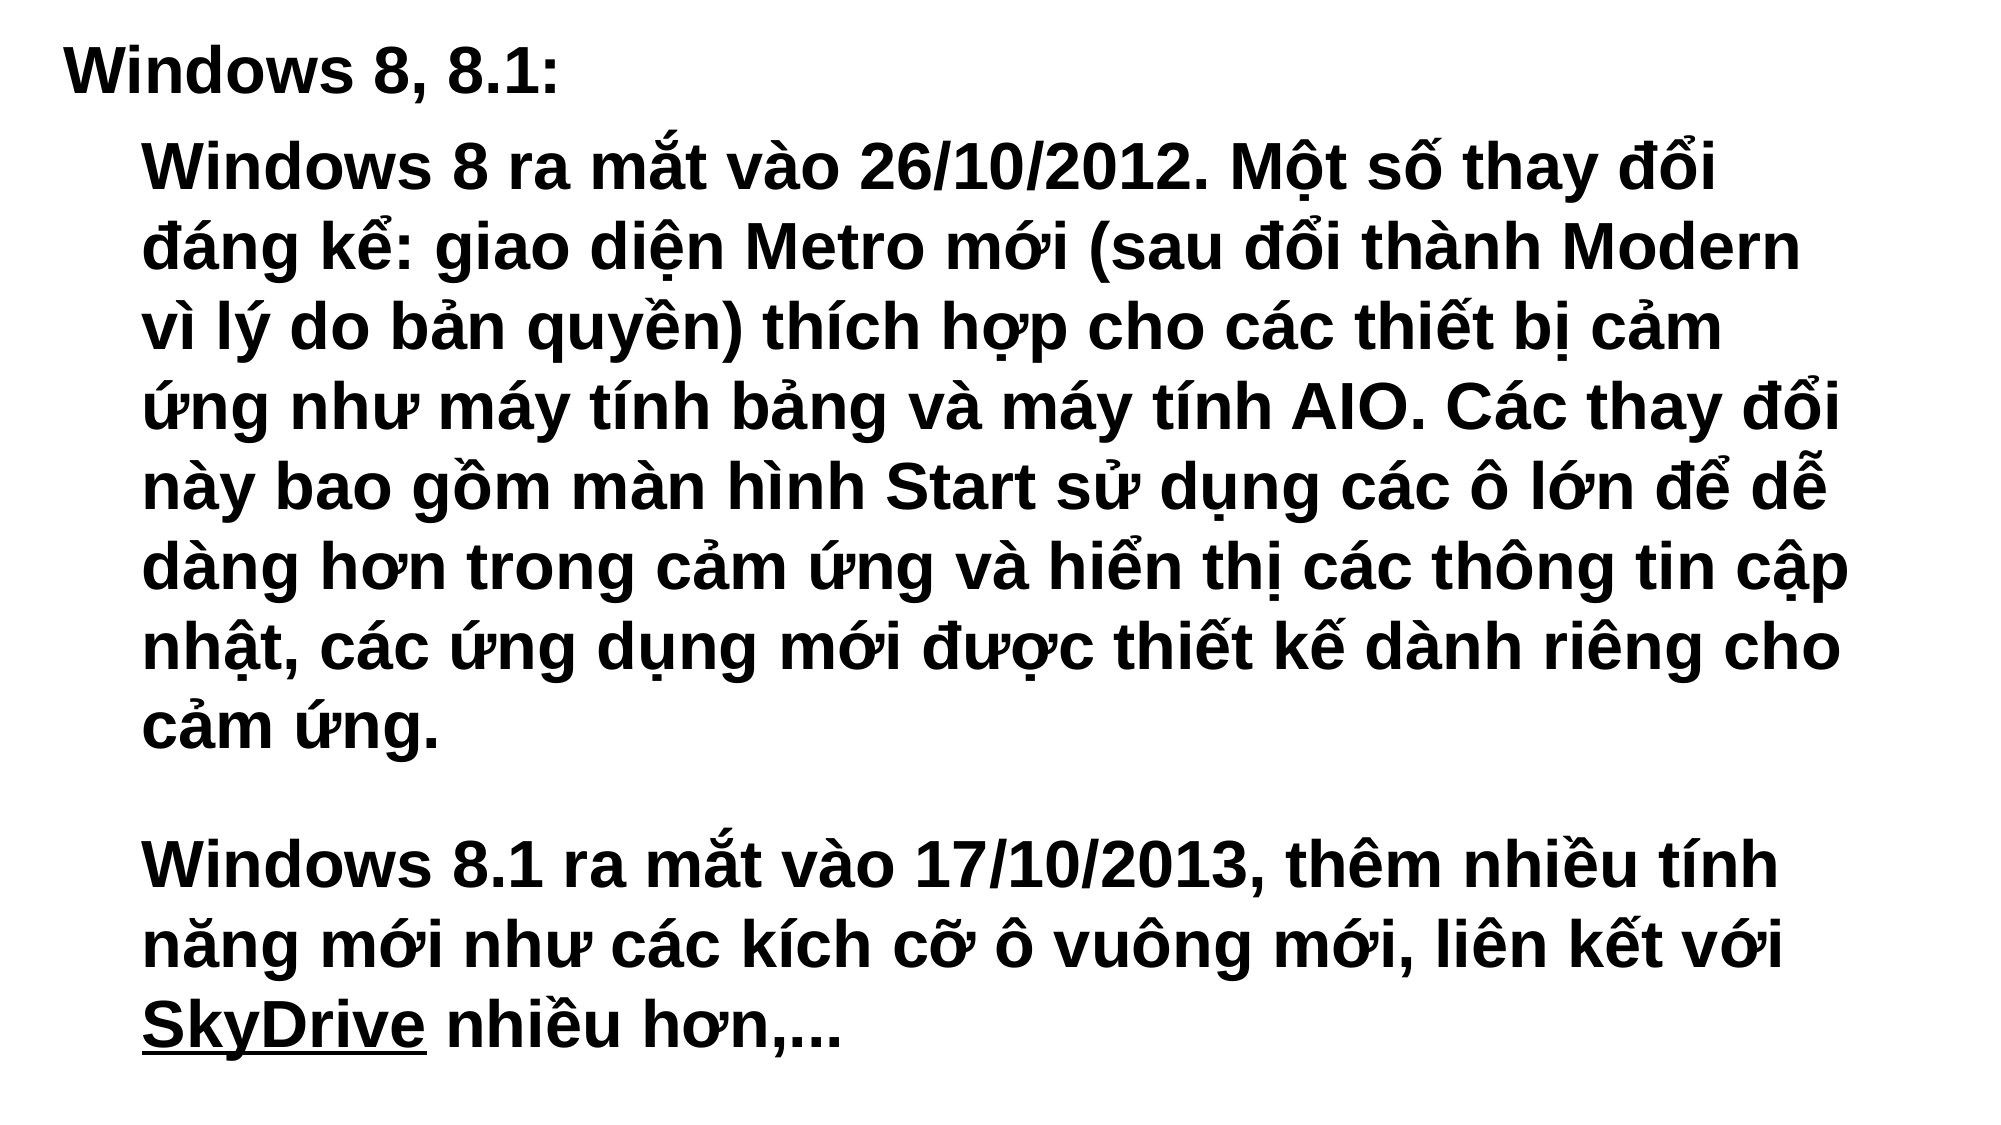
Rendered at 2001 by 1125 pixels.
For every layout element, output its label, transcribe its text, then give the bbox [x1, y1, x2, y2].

text_box Windows 8.1 ra mắt vào 17/10/2013, thêm nhiều tính năng mới như các kích cỡ ô vuông mới, liên kết với SkyDrive nhiều hơn,... [126, 813, 1874, 1068]
text_box Windows 8 ra mắt vào 26/10/2012. Một số thay đổi đáng kể: giao diện Metro mới (sau đổi thành Modern vì lý do bản quyền) thích hợp cho các thiết bị cảm ứng như máy tính bảng và máy tính AIO. Các thay đổi này bao gồm màn hình Start sử dụng các ô lớn để dễ dàng hơn trong cảm ứng và hiển thị các thông tin cập nhật, các ứng dụng mới được thiết kế dành riêng cho cảm ứng. [126, 115, 1874, 770]
text_box Windows 8, 8.1: [48, 19, 2000, 115]
